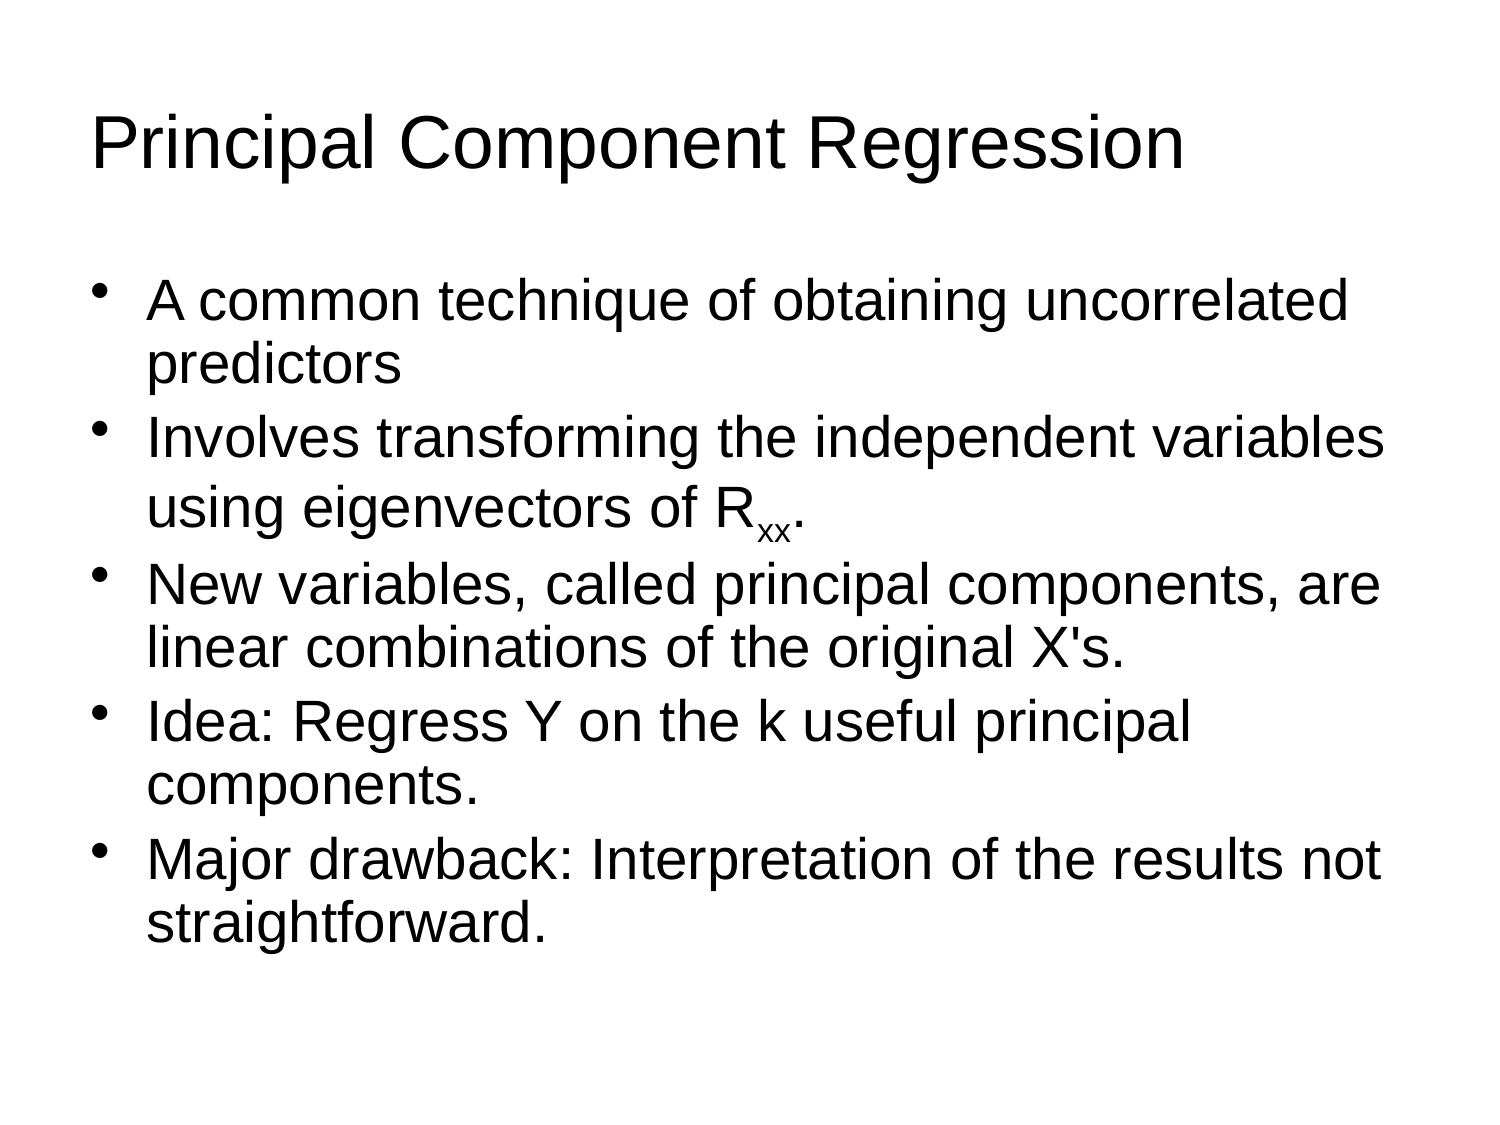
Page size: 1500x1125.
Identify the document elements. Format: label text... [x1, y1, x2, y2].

title Principal Component Regression [74, 44, 1426, 233]
list A common technique of obtaining uncorrelated predictors Involves transforming the independent variables using eigenvectors of Rxx. New variables, called principal components, are linear combinations of the original X's. Idea: Regress Y on the k useful principal components. Major drawback: Interpretation of the results not straightforward. [74, 262, 1426, 1006]
